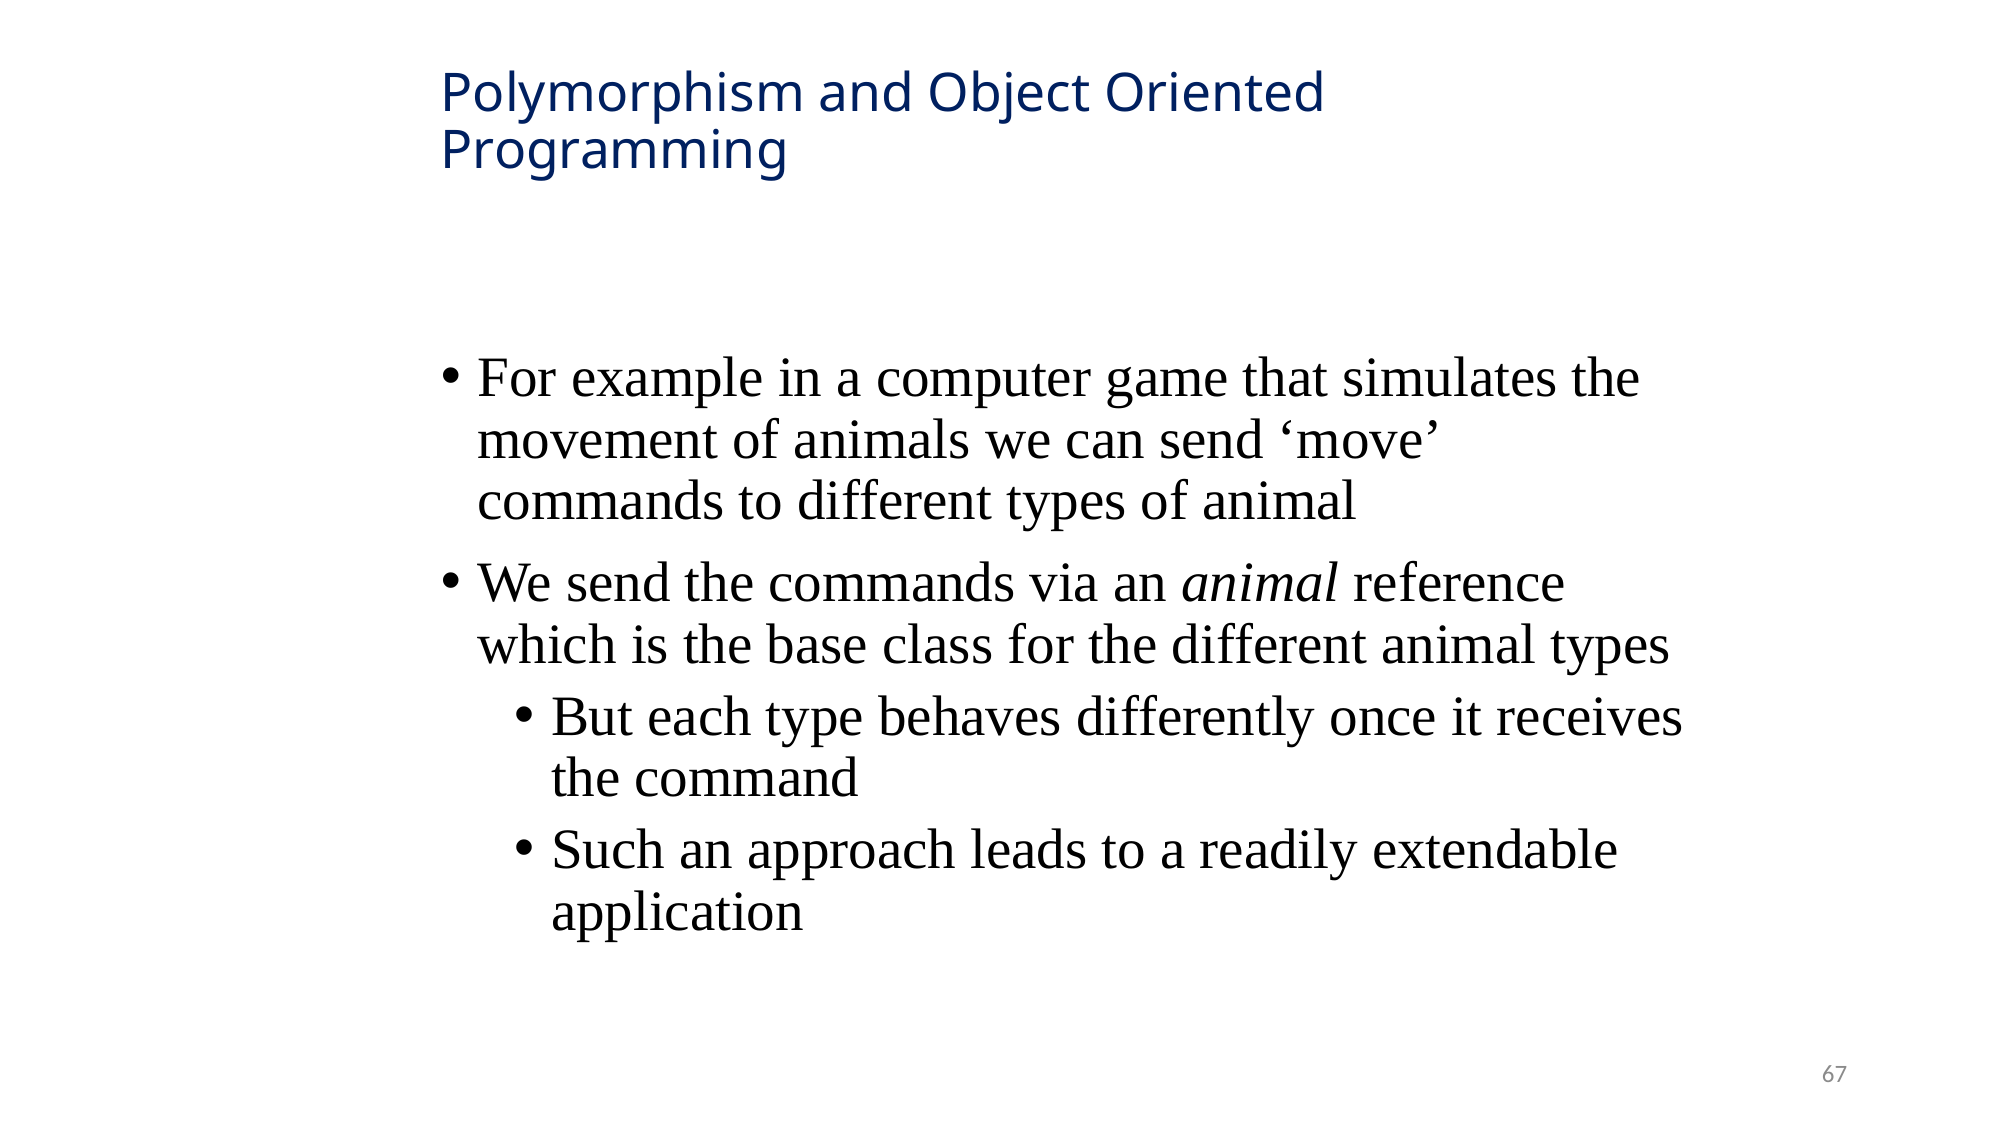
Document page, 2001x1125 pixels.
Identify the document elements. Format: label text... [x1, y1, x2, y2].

slide_number 67 [1412, 1042, 1863, 1103]
title Polymorphism and Object Oriented Programming [425, 0, 1701, 188]
list For example in a computer game that simulates the movement of animals we can send ‘move’ commands to different types of animal We send the commands via an animal reference which is the base class for the different animal types But each type behaves differently once it receives the command Such an approach leads to a readily extendable application [425, 339, 1701, 1015]
